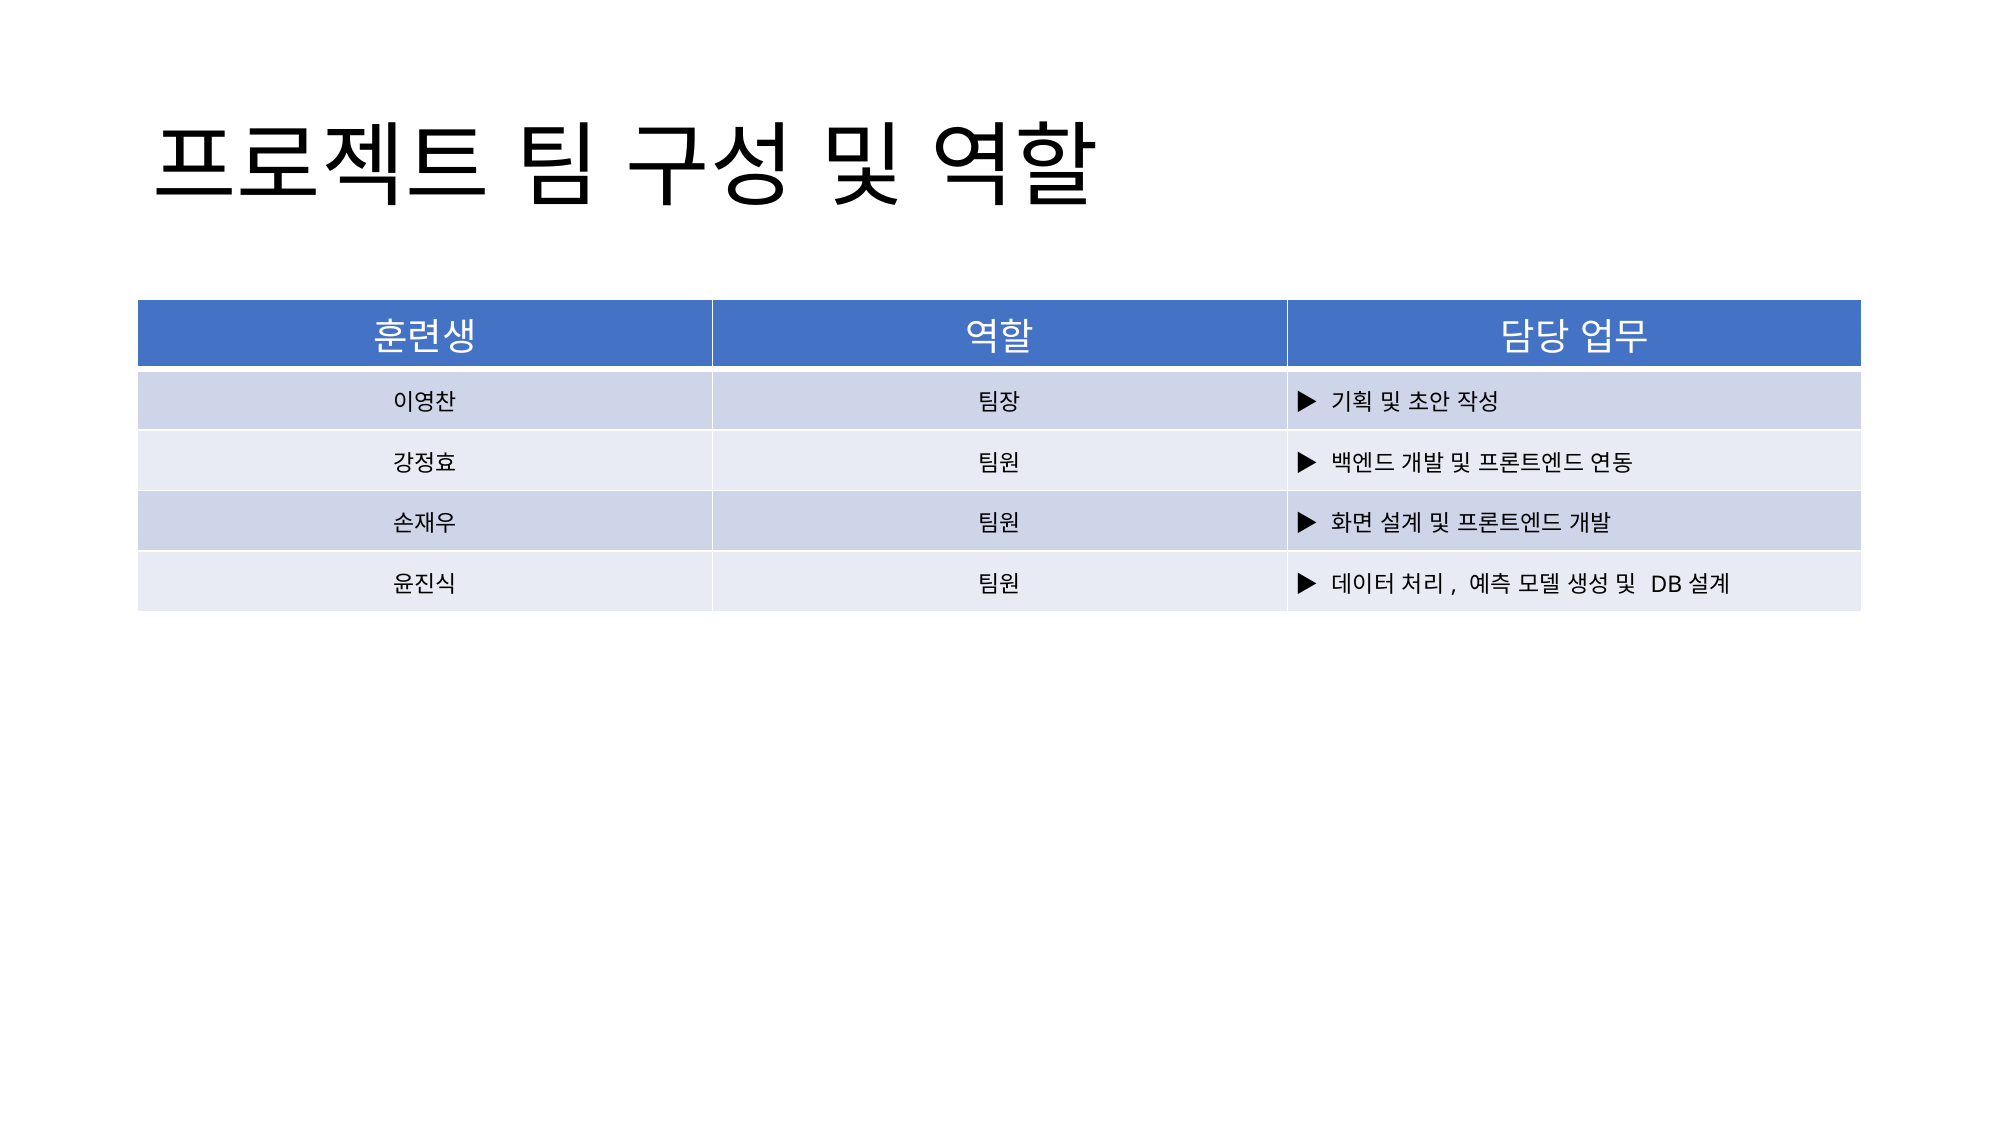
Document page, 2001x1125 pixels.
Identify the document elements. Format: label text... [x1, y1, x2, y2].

table_cell ▶ 화면 설계 및 프론트엔드 개발 [1288, 491, 1861, 550]
table_cell ▶ 백엔드 개발 및 프론트엔드 연동 [1288, 431, 1861, 490]
table_cell 윤진식 [138, 552, 712, 611]
table_header 역할 [713, 300, 1287, 366]
table_cell 팀원 [713, 431, 1287, 490]
table_header 훈련생 [138, 300, 712, 366]
table_cell 팀원 [713, 491, 1287, 550]
table_cell ▶ 데이터 처리, 예측 모델 생성 및 DB설계 [1288, 552, 1861, 611]
table_cell 팀장 [713, 372, 1287, 429]
table_cell 강정효 [138, 431, 712, 490]
table_header 담당 업무 [1288, 300, 1861, 366]
table_cell 손재우 [138, 491, 712, 550]
table_cell ▶ 기획 및 초안 작성 [1288, 372, 1861, 429]
table_cell 이영찬 [138, 372, 712, 429]
table_cell 팀원 [713, 552, 1287, 611]
title 프로젝트 팀 구성 및 역할 [137, 59, 1863, 278]
